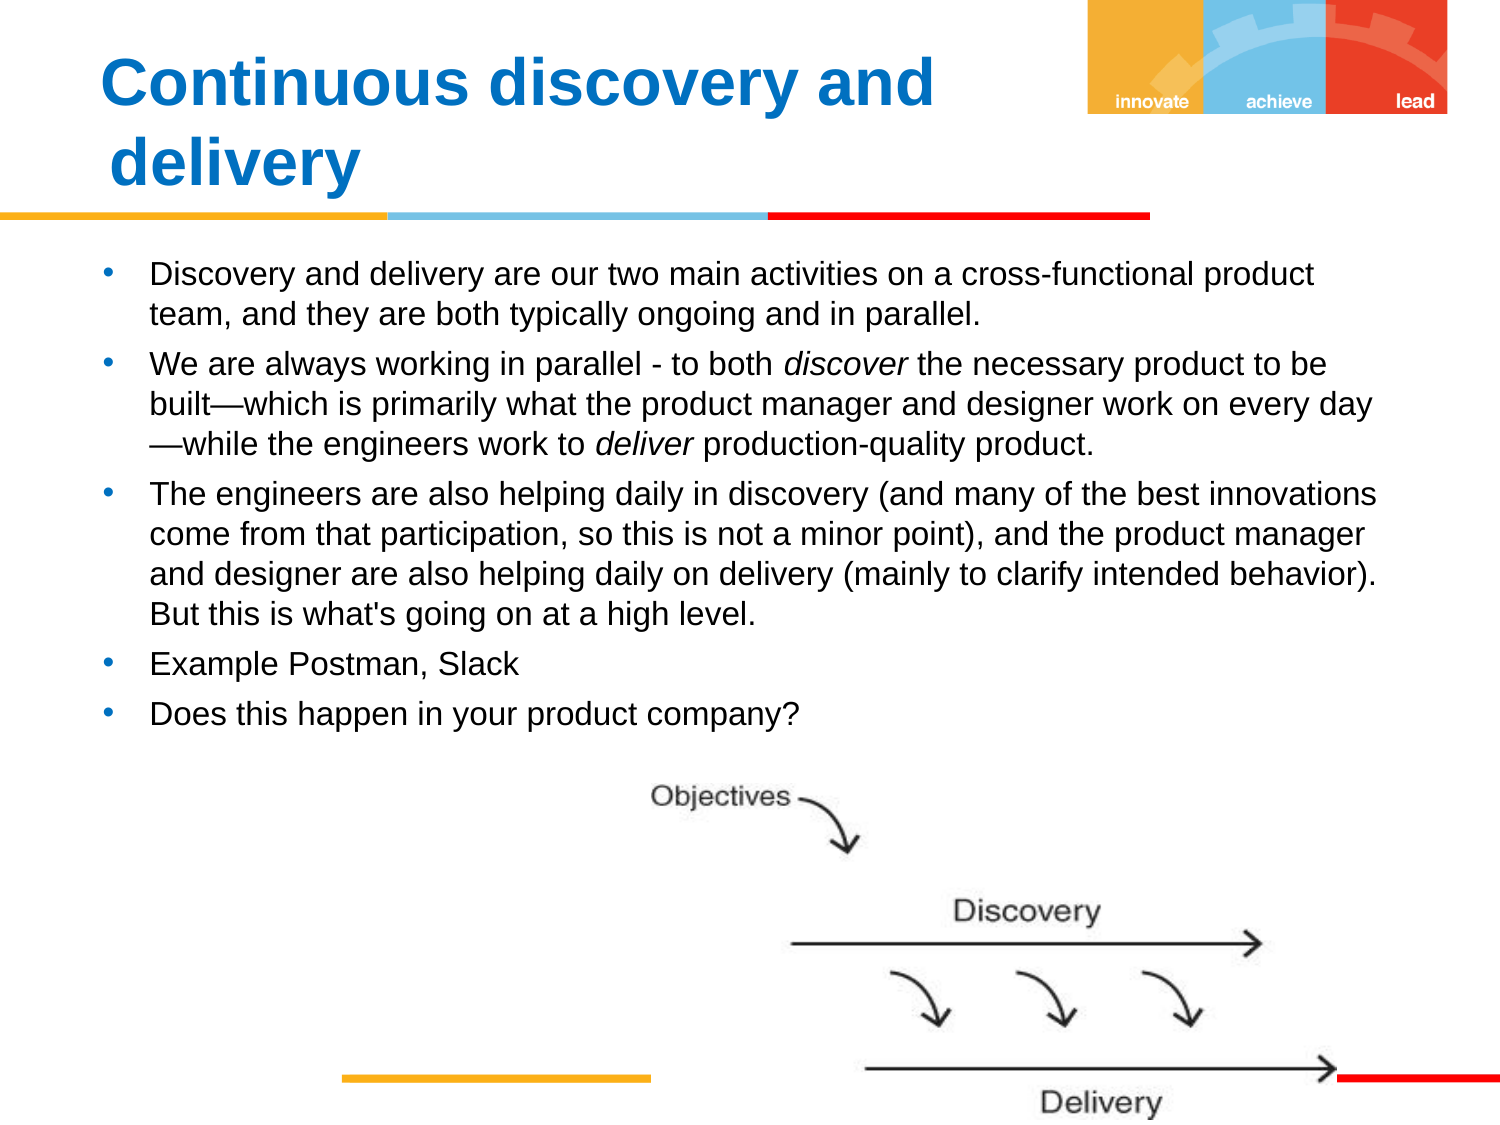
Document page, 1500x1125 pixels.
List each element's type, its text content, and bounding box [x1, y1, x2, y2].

picture [1087, 0, 1448, 114]
picture [650, 783, 1337, 1120]
list Discovery and delivery are our two main activities on a cross‐functional product team, and they are both typically ongoing and in parallel. We are always working in parallel - to both discover the necessary product to be built—which is primarily what the product manager and designer work on every day—while the engineers work to deliver production‐quality product. The engineers are also helping daily in discovery (and many of the best innovations come from that participation, so this is not a minor point), and the product manager and designer are also helping daily on delivery (mainly to clarify intended behavior). But this is what's going on at a high level. Example Postman, Slack Does this happen in your product company? [50, 245, 1400, 988]
list Continuous discovery and delivery [50, 24, 1088, 213]
